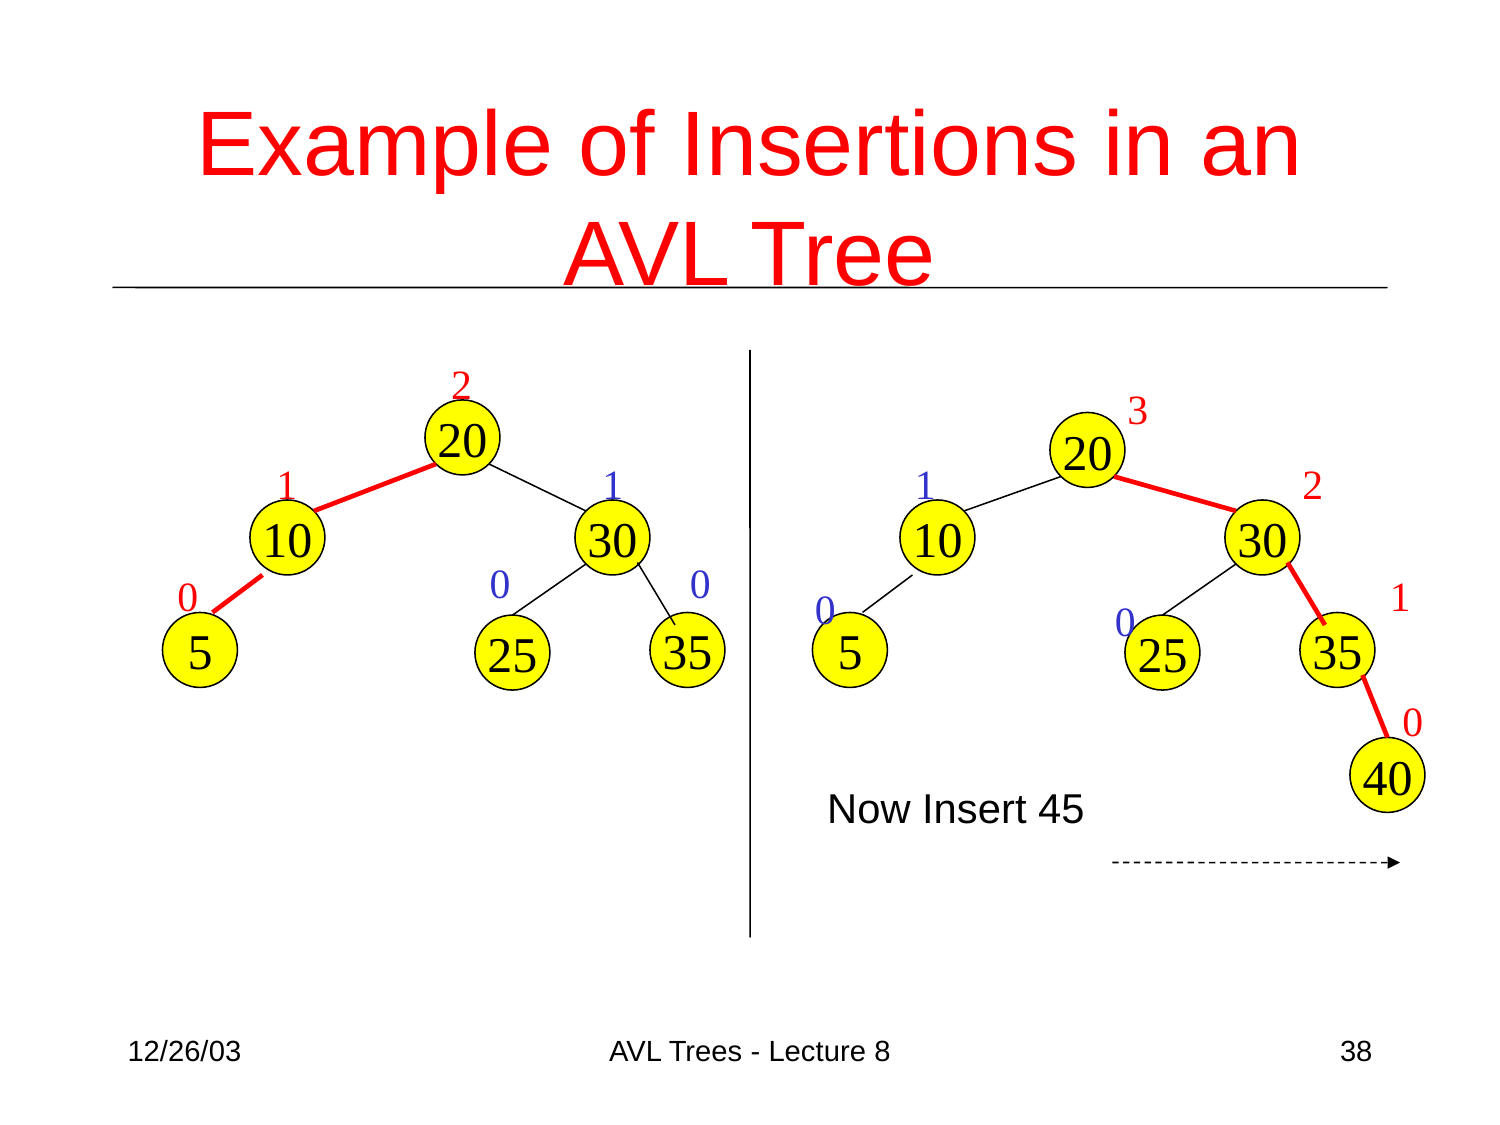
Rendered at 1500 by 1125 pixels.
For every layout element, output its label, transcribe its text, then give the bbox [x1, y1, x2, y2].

text_box 30 [574, 499, 650, 575]
text_box 0 [474, 549, 526, 615]
text_box 35 [1299, 612, 1375, 688]
footer AVL Trees - Lecture 8 [512, 1024, 988, 1101]
text_box 0 [799, 575, 851, 640]
text_box 2 [1287, 450, 1339, 515]
text_box 3 [1112, 375, 1164, 440]
text_box 5 [162, 615, 238, 688]
text_box 1 [900, 450, 951, 515]
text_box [963, 476, 1062, 512]
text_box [1113, 476, 1237, 512]
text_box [313, 463, 437, 512]
text_box 0 [674, 549, 726, 615]
text_box 0 [1099, 587, 1151, 653]
text_box 1 [1375, 562, 1426, 628]
title Example of Insertions in an AVL Tree [112, 99, 1388, 288]
text_box 30 [1224, 499, 1300, 575]
text_box 2 [436, 350, 488, 409]
text_box 1 [587, 450, 639, 510]
text_box 10 [899, 502, 975, 575]
text_box 35 [649, 615, 725, 688]
text_box 25 [1124, 615, 1200, 691]
text_box 0 [162, 562, 214, 628]
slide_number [112, 1024, 426, 1101]
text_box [488, 463, 587, 512]
text_box 40 [1349, 737, 1425, 813]
text_box 1 [261, 450, 313, 515]
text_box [512, 563, 587, 616]
text_box 20 [1049, 412, 1125, 488]
text_box 25 [474, 615, 550, 691]
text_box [1162, 563, 1237, 616]
text_box Now Insert 45 [812, 774, 1100, 840]
text_box 0 [1387, 687, 1439, 753]
text_box 20 [424, 399, 500, 475]
slide_number 38 [1074, 1024, 1388, 1101]
text_box [1387, 856, 1400, 869]
text_box 5 [812, 612, 888, 688]
text_box 10 [249, 510, 325, 575]
